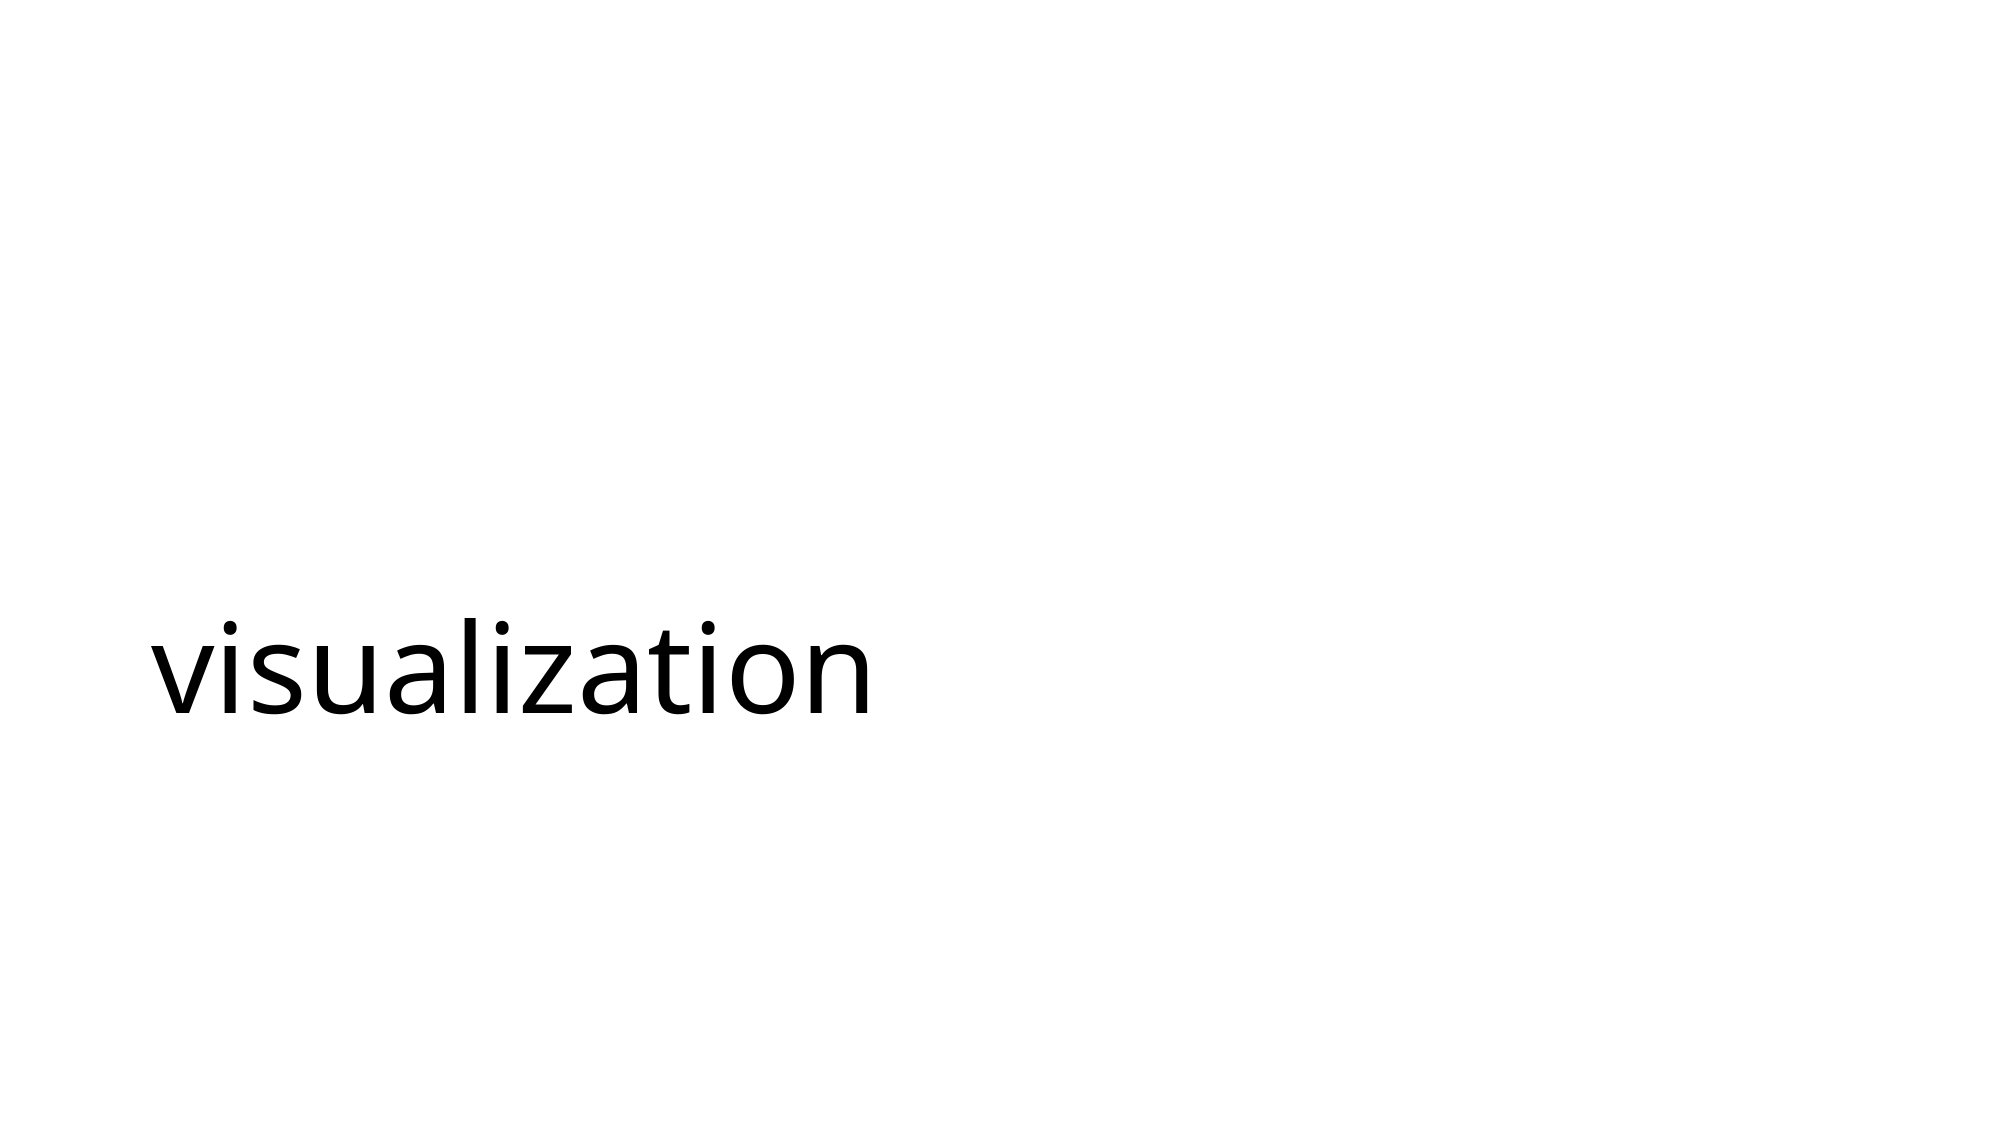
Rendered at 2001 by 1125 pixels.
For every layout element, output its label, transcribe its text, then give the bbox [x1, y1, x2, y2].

title visualization [136, 280, 1862, 749]
